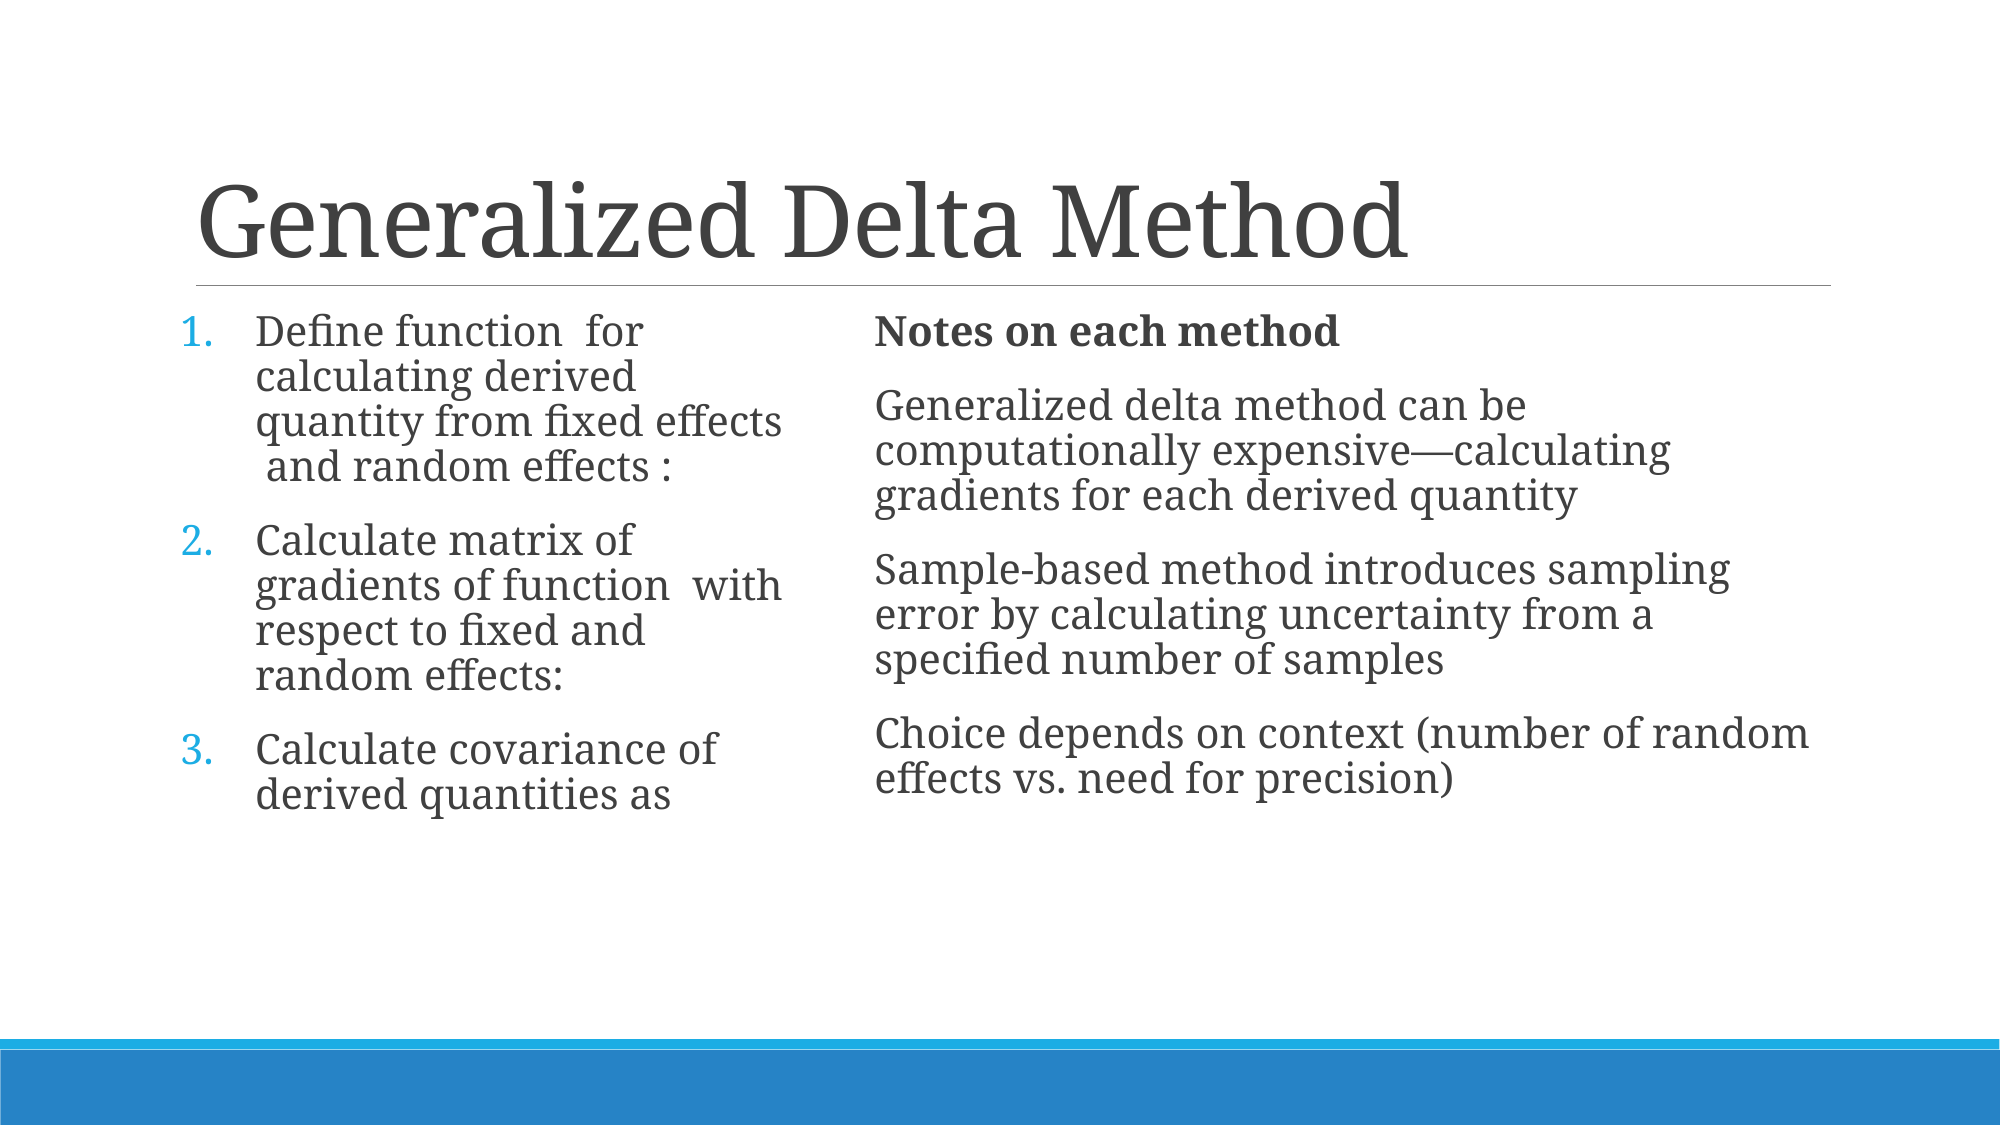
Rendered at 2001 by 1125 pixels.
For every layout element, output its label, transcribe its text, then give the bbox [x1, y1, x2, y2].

list Notes on each method Generalized delta method can be computationally expensive—calculating gradients for each derived quantity Sample-based method introduces sampling error by calculating uncertainty from a specified number of samples Choice depends on context (number of random effects vs. need for precision) [859, 302, 1830, 963]
title Generalized Delta Method [180, 47, 1830, 285]
